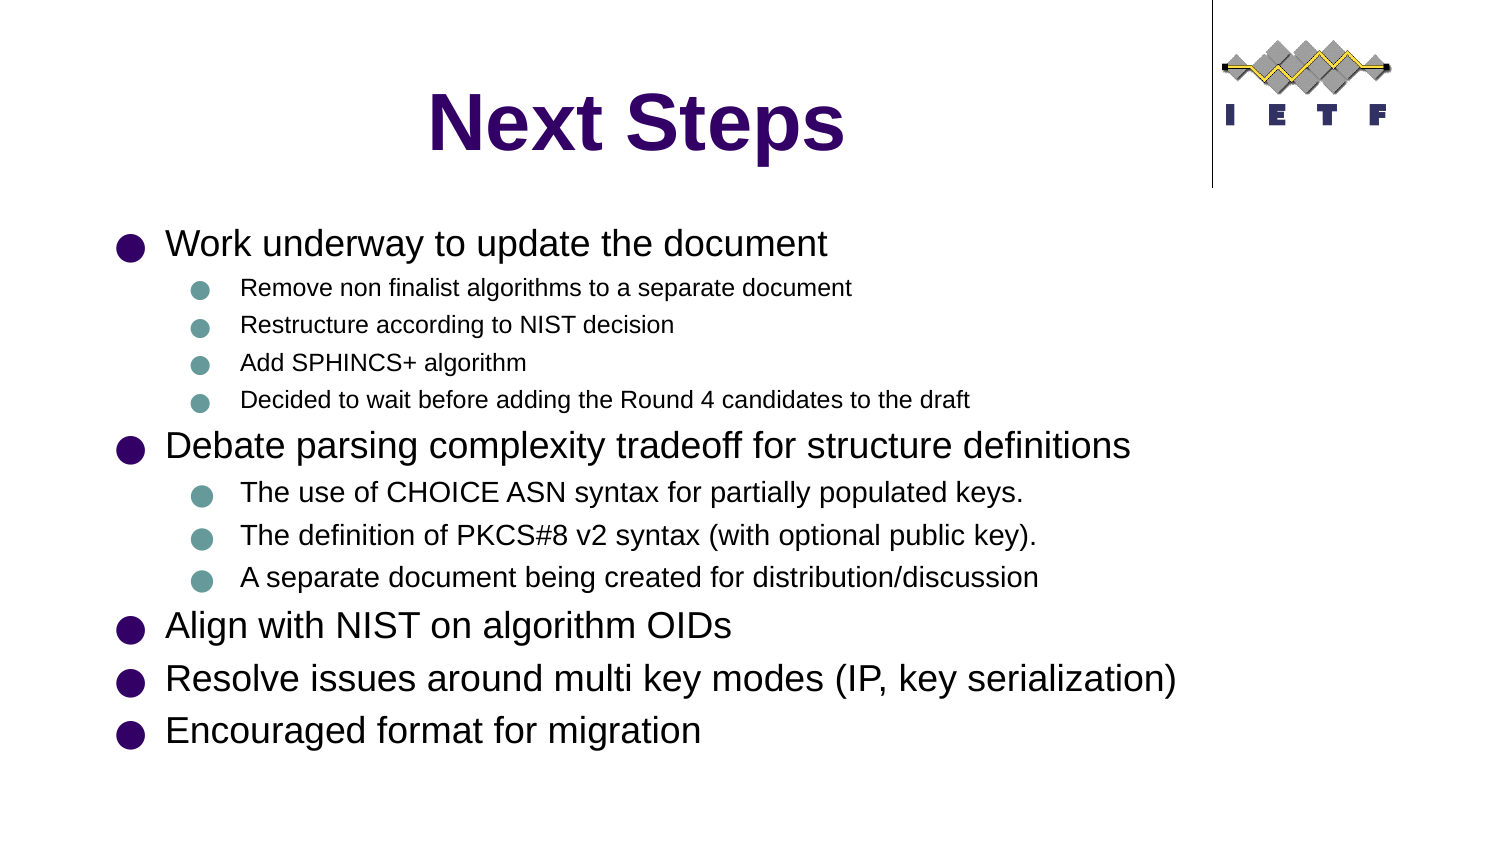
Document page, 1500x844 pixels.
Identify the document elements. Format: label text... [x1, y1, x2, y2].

picture [1212, 28, 1400, 136]
title Next Steps [75, 15, 1200, 175]
list Work underway to update the document Remove non finalist algorithms to a separate document Restructure according to NIST decision Add SPHINCS+ algorithm Decided to wait before adding the Round 4 candidates to the draft Debate parsing complexity tradeoff for structure definitions The use of CHOICE ASN syntax for partially populated keys. The definition of PKCS#8 v2 syntax (with optional public key). A separate document being created for distribution/discussion Align with NIST on algorithm OIDs Resolve issues around multi key modes (IP, key serialization) Encouraged format for migration [75, 211, 1425, 755]
